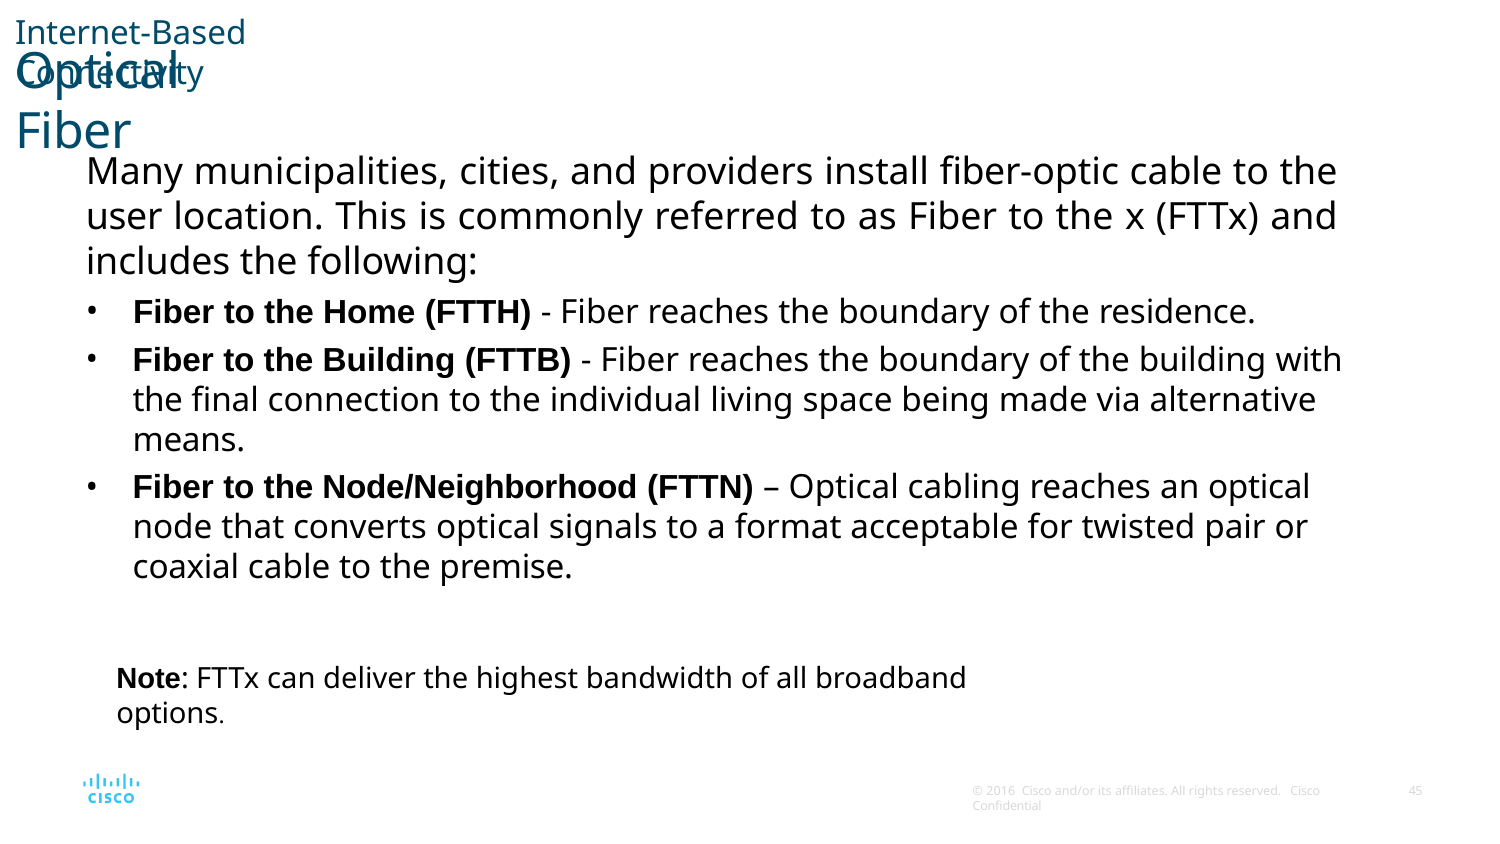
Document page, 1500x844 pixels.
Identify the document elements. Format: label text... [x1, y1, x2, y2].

text_box Note: FTTx can deliver the highest bandwidth of all broadband options. [114, 657, 1033, 730]
title Optical Fiber [12, 36, 301, 180]
slide_number 10 [1406, 782, 1432, 844]
text_box Many municipalities, cities, and providers install fiber-optic cable to the user location. This is commonly referred to as Fiber to the x (FTTx) and includes the following: Fiber to the Home (FTTH) - Fiber reaches the boundary of the residence. Fiber to the Building (FTTB) - Fiber reaches the boundary of the building with the final connection to the individual living space being made via alternative means. Fiber to the Node/Neighborhood (FTTN) – Optical cabling reaches an optical node that converts optical signals to a format acceptable for twisted pair or coaxial cable to the premise. [83, 144, 1355, 586]
text_box Internet-Based Connectivity [12, 9, 427, 91]
footer © 2016 Cisco and/or its affiliates. All rights reserved. Cisco Confidential [970, 782, 1381, 844]
